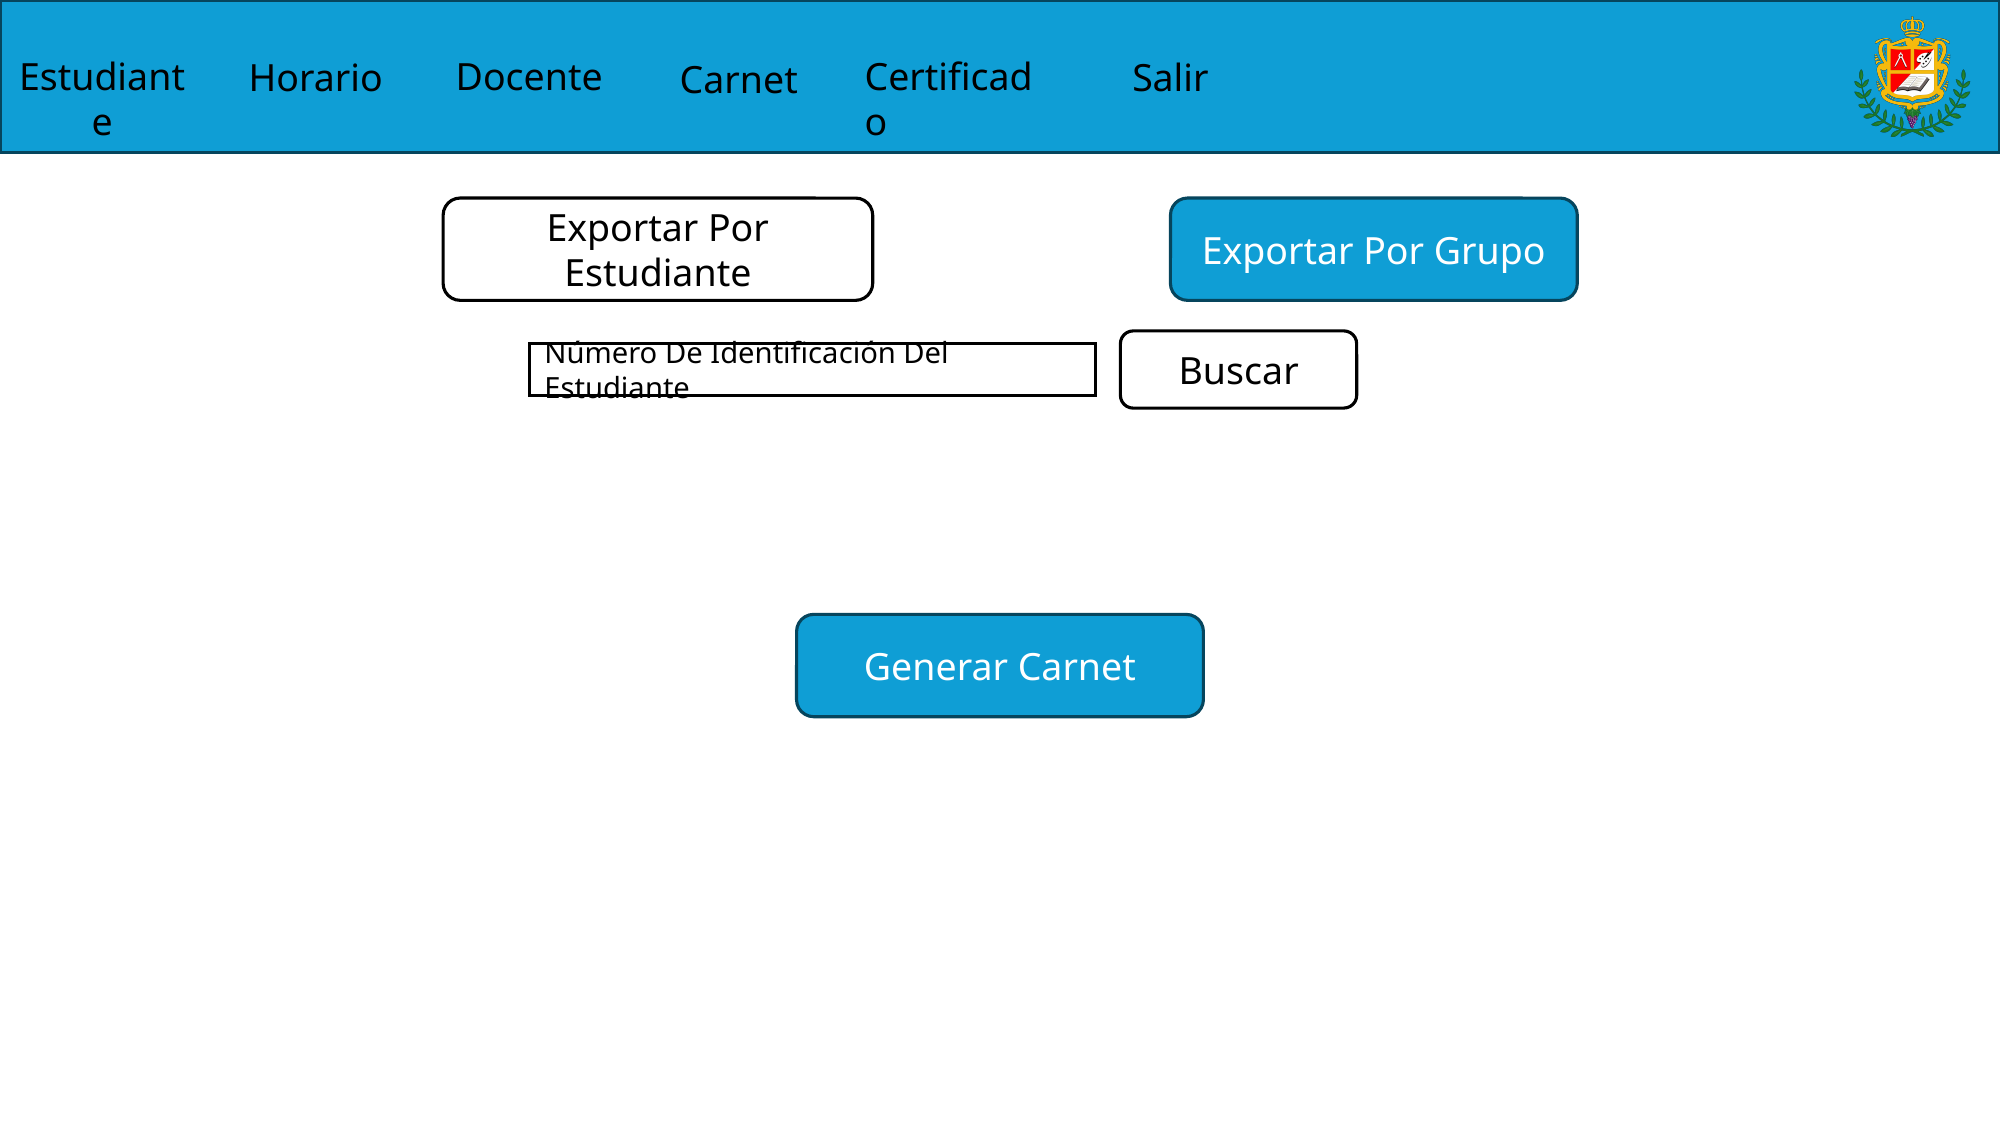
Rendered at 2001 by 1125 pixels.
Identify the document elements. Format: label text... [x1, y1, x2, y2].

text_box Exportar Por Estudiante [441, 196, 875, 302]
text_box Exportar Por Grupo [1168, 196, 1579, 302]
text_box Generar Carnet [794, 612, 1205, 719]
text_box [0, 0, 2000, 153]
text_box Número De Identificación Del Estudiante [528, 342, 1097, 397]
text_box Buscar [1118, 329, 1359, 410]
